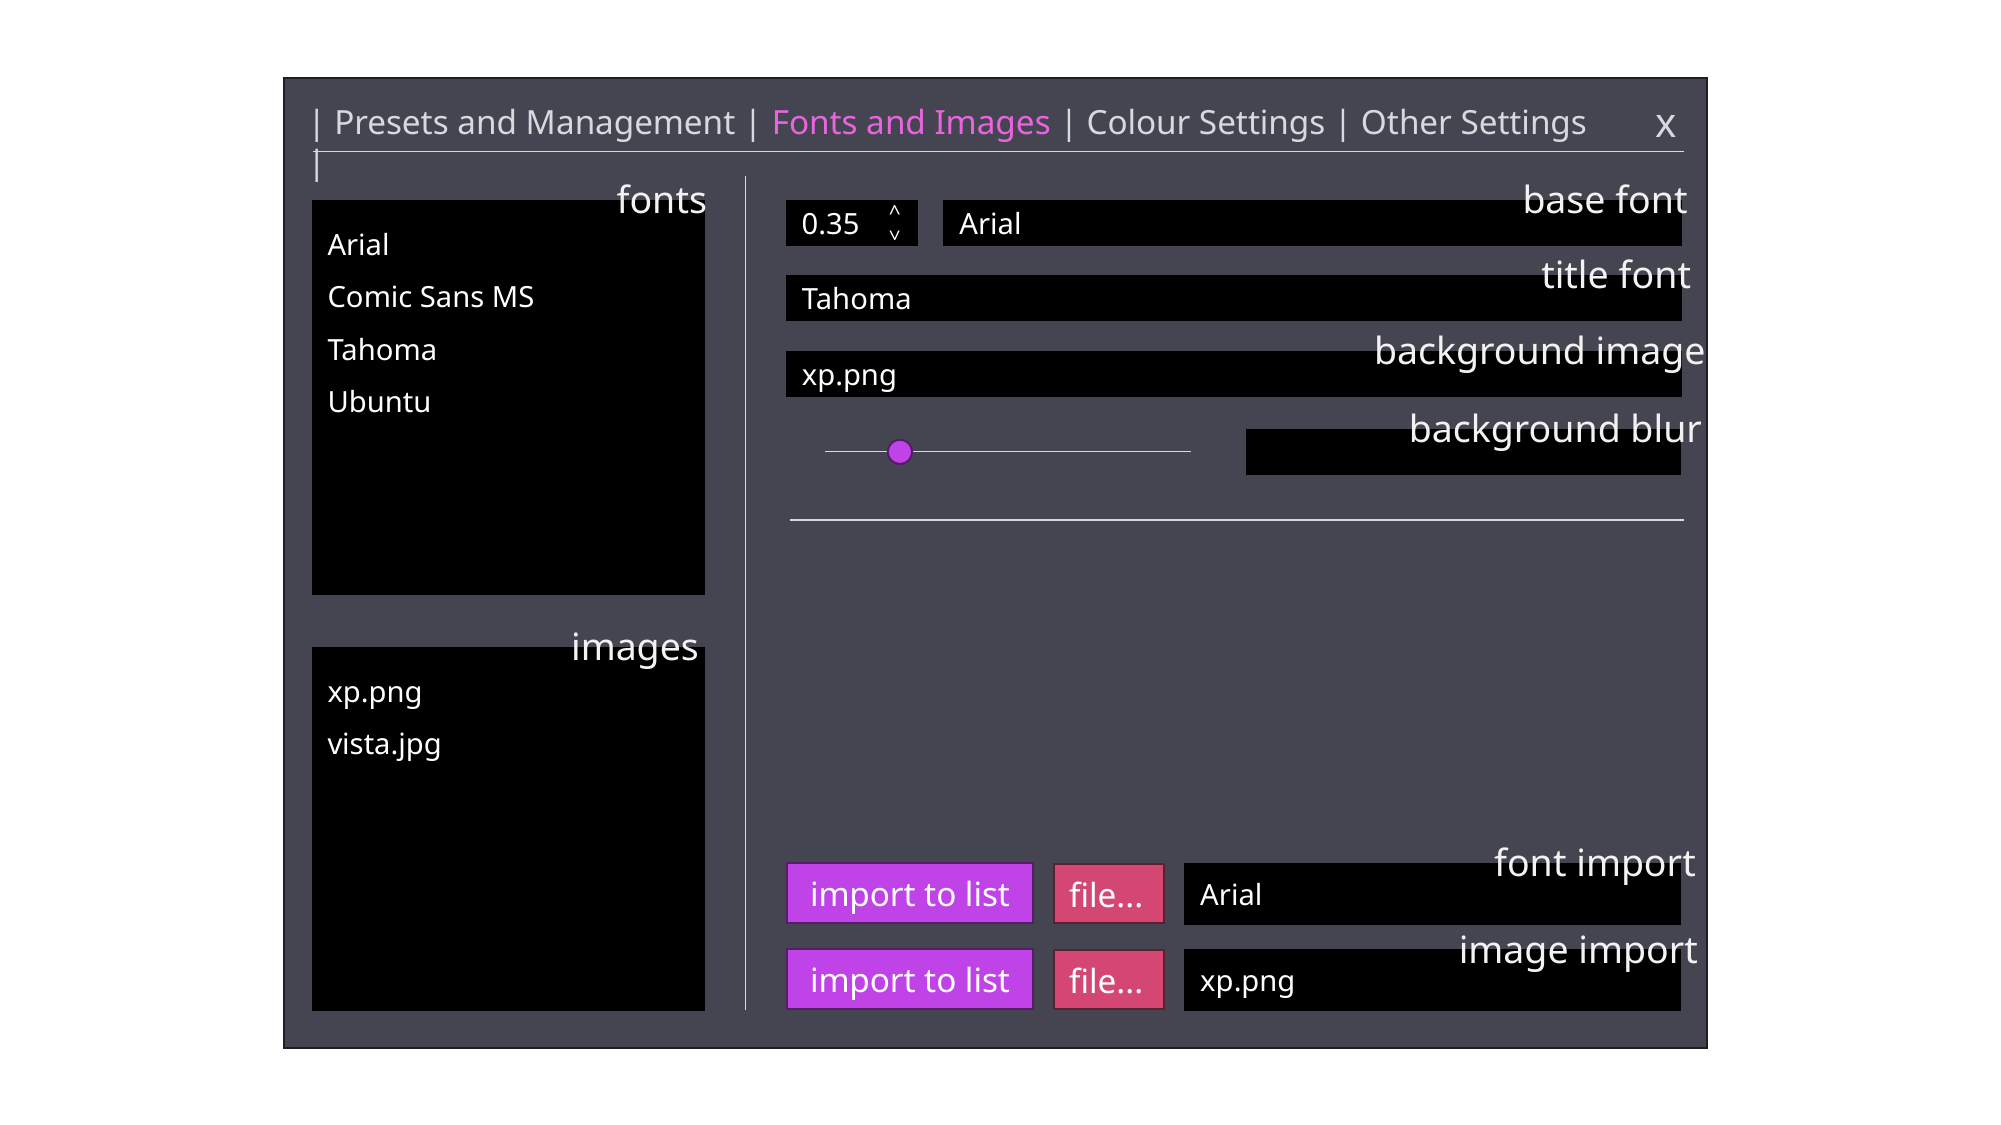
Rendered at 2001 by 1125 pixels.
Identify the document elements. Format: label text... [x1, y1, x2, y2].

text_box file... [1053, 949, 1165, 1010]
text_box x [1640, 88, 1687, 153]
text_box [1246, 429, 1681, 475]
text_box [886, 438, 913, 451]
text_box background blur [1394, 398, 1755, 458]
text_box font import [1479, 832, 1800, 892]
text_box xp.png [786, 351, 1682, 397]
text_box Arial [1184, 863, 1681, 924]
text_box import to list [786, 862, 1034, 924]
text_box import to list [786, 948, 1034, 1010]
text_box file... [1053, 863, 1165, 924]
text_box xp.png [1184, 949, 1681, 1010]
text_box Tahoma [786, 275, 1682, 320]
text_box base font [1507, 168, 1725, 229]
text_box ^ [872, 200, 918, 222]
text_box | Presets and Management | Fonts and Images | Colour Settings | Other Settings | [292, 93, 1629, 189]
text_box Arial [943, 200, 1682, 246]
text_box [886, 452, 914, 465]
text_box [283, 77, 1708, 1049]
text_box image import [1443, 919, 1764, 979]
text_box xp.png vista.jpg [312, 647, 705, 1010]
text_box 0.35 [786, 200, 872, 246]
text_box title font [1526, 243, 1717, 304]
text_box fonts [601, 168, 760, 229]
text_box images [540, 615, 714, 676]
text_box background image [1359, 319, 1722, 380]
text_box Arial Comic Sans MS Tahoma Ubuntu [312, 200, 705, 595]
text_box ^ [872, 222, 918, 246]
